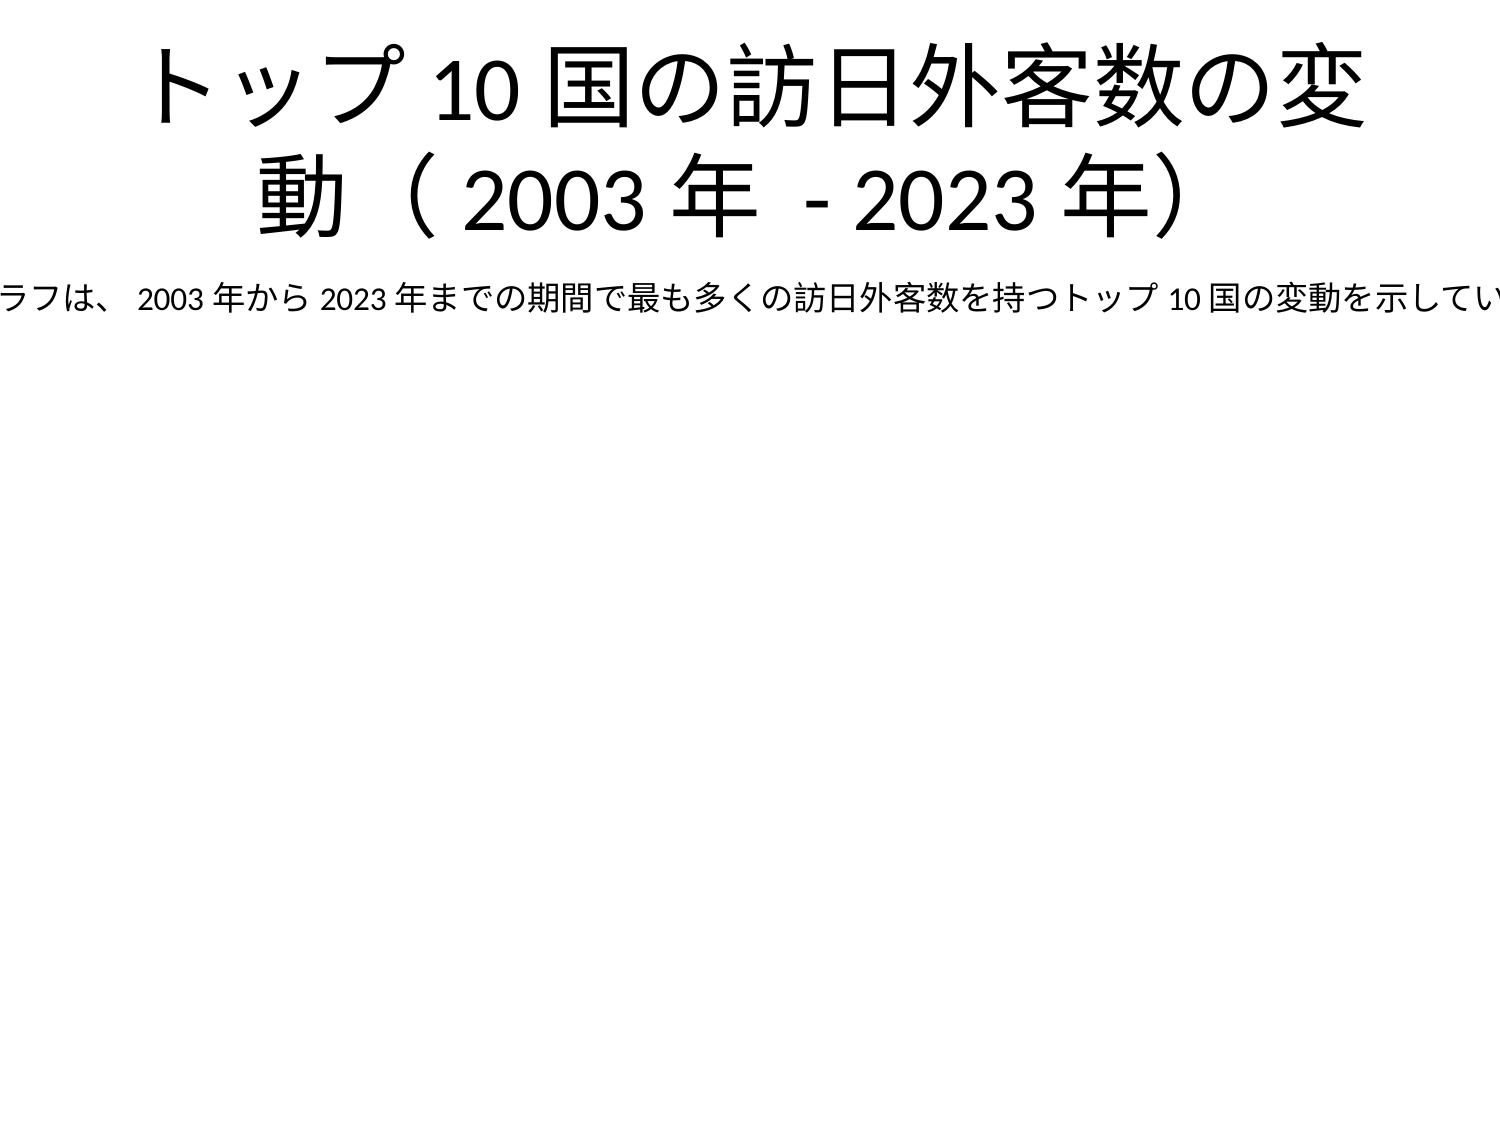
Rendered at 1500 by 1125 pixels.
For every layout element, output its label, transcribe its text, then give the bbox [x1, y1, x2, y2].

title トップ10国の訪日外客数の変動（2003年 - 2023年） [75, 45, 1425, 224]
text_box このグラフは、2003年から2023年までの期間で最も多くの訪日外客数を持つトップ10国の変動を示しています。 [0, 224, 1500, 325]
